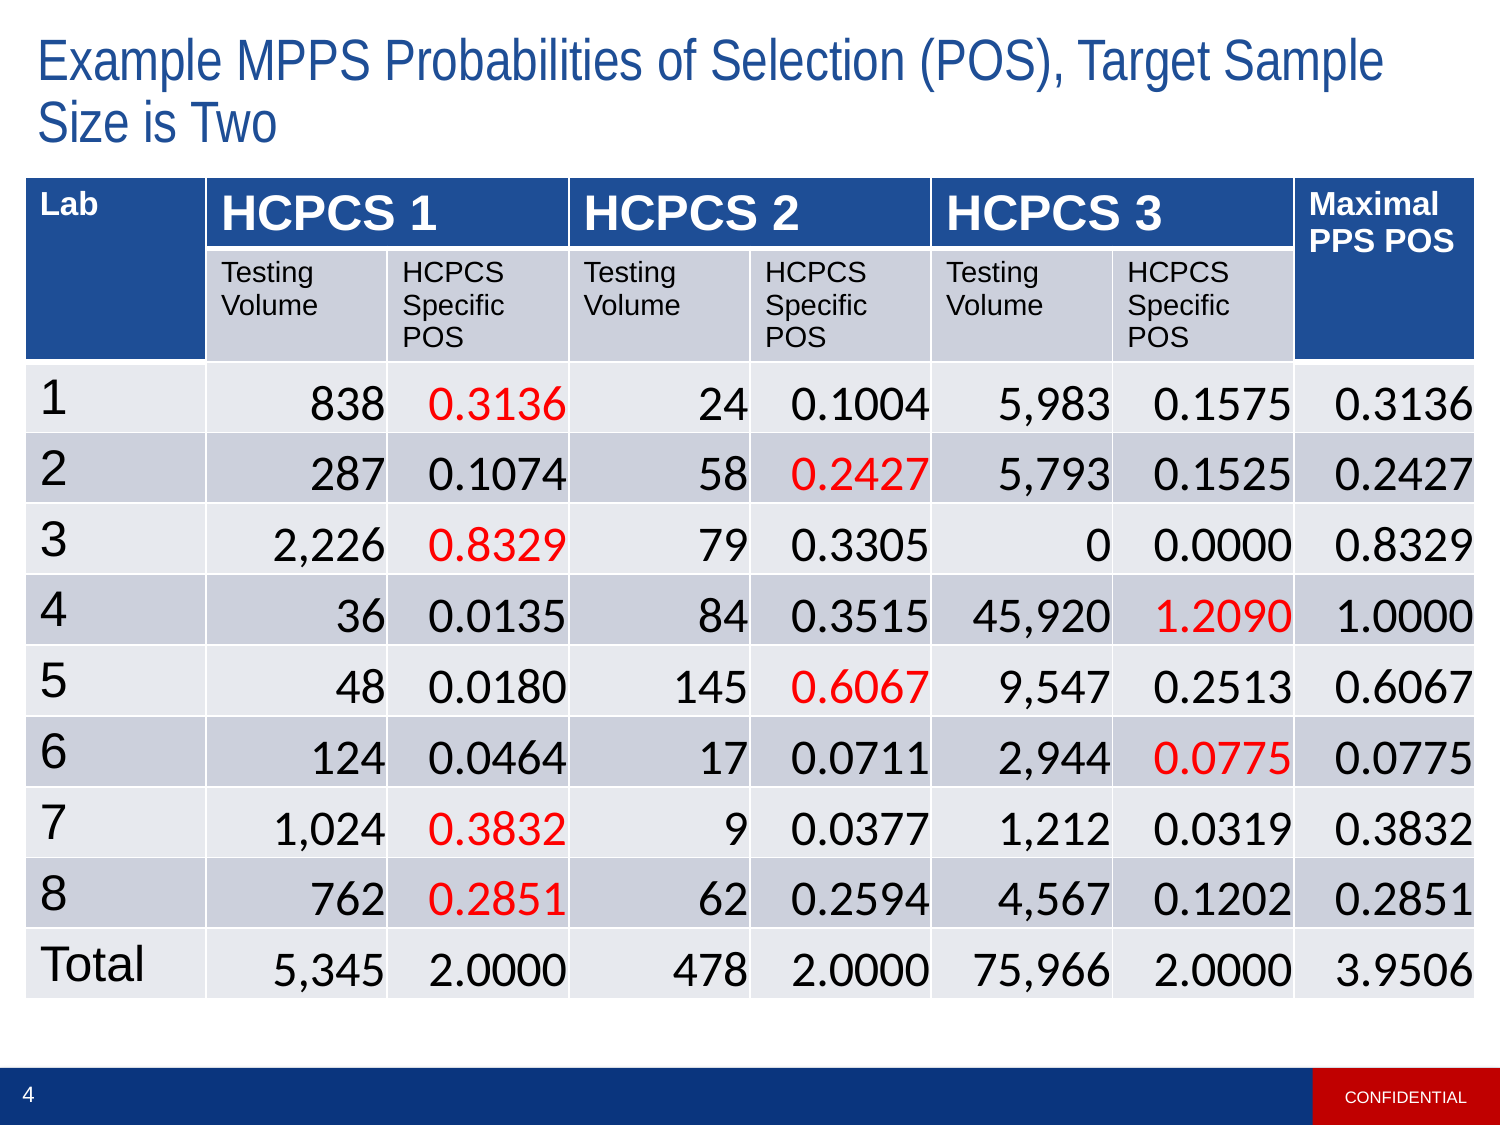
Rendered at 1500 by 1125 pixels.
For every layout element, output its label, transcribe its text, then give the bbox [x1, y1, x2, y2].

table_cell Testing Volume [932, 251, 1112, 361]
table_cell 6 [26, 717, 205, 786]
table_cell 5 [26, 646, 205, 715]
table_cell 145 [570, 646, 749, 715]
table_cell 0.0711 [751, 717, 930, 786]
table_header HCPCS 2 [570, 178, 930, 246]
table_cell 762 [207, 858, 386, 927]
table_cell 1 [26, 365, 205, 432]
table_cell 8 [26, 858, 205, 927]
table_header HCPCS 3 [932, 178, 1293, 246]
table_cell 5,345 [207, 929, 386, 998]
table_cell 0 [932, 504, 1112, 573]
table_cell 2,944 [932, 717, 1112, 786]
table_cell 2.0000 [388, 929, 568, 998]
table_cell 2 [26, 433, 205, 502]
table_cell 3 [26, 504, 205, 573]
table_cell 0.1074 [388, 433, 568, 502]
table_cell 0.0377 [751, 788, 930, 857]
table_cell HCPCS Specific POS [751, 251, 930, 361]
table_cell 0.3832 [388, 788, 568, 857]
table_cell 0.1004 [751, 363, 930, 432]
table_cell 0.3832 [1295, 788, 1474, 857]
table_cell 24 [570, 363, 749, 432]
table_cell 3.9506 [1295, 929, 1474, 998]
table_cell 1,024 [207, 788, 386, 857]
table_cell 4,567 [932, 858, 1112, 927]
table_cell 0.6067 [751, 646, 930, 715]
table_cell 17 [570, 717, 749, 786]
table_cell 0.2594 [751, 858, 930, 927]
table_cell 0.2851 [1295, 858, 1474, 927]
table_cell 75,966 [932, 929, 1112, 998]
table_cell 9 [570, 788, 749, 857]
table_cell 124 [207, 717, 386, 786]
table_cell 0.0319 [1113, 788, 1293, 857]
table_cell 0.3305 [751, 504, 930, 573]
table_cell 9,547 [932, 646, 1112, 715]
table_cell 48 [207, 646, 386, 715]
table_cell 0.1202 [1113, 858, 1293, 927]
table_cell 1,212 [932, 788, 1112, 857]
table_cell 0.6067 [1295, 646, 1474, 715]
table_header Maximal PPS POS [1295, 178, 1474, 359]
table_cell 0.8329 [1295, 504, 1474, 573]
table_cell HCPCS Specific POS [1113, 251, 1293, 361]
table_cell 0.2427 [751, 433, 930, 502]
table_cell 0.0775 [1113, 717, 1293, 786]
table_cell 0.0775 [1295, 717, 1474, 786]
table_cell Testing Volume [570, 251, 749, 361]
table_cell 0.3136 [1295, 365, 1474, 432]
table_cell 7 [26, 788, 205, 857]
table_cell 0.1525 [1113, 433, 1293, 502]
footer CONFIDENTIAL [1312, 1068, 1500, 1125]
table_cell 0.8329 [388, 504, 568, 573]
table_cell Testing Volume [207, 251, 386, 361]
table_cell 2.0000 [1113, 929, 1293, 998]
table_cell 1.2090 [1113, 575, 1293, 644]
table_cell 62 [570, 858, 749, 927]
table_cell HCPCS Specific POS [388, 251, 568, 361]
table_cell 0.2513 [1113, 646, 1293, 715]
table_cell 58 [570, 433, 749, 502]
table_header HCPCS 1 [207, 178, 568, 246]
slide_number 4 [0, 1070, 57, 1118]
table_cell 5,793 [932, 433, 1112, 502]
table_cell 0.0464 [388, 717, 568, 786]
table_cell 84 [570, 575, 749, 644]
table_cell 36 [207, 575, 386, 644]
table_cell 0.2427 [1295, 433, 1474, 502]
table_cell 45,920 [932, 575, 1112, 644]
table_cell 0.1575 [1113, 363, 1293, 432]
table_cell 0.0135 [388, 575, 568, 644]
table_cell 0.0000 [1113, 504, 1293, 573]
table_cell 5,983 [932, 363, 1112, 432]
table_cell 0.3136 [388, 363, 568, 432]
table_cell 838 [207, 363, 386, 432]
table_cell 2.0000 [751, 929, 930, 998]
table_cell 79 [570, 504, 749, 573]
table_cell 0.0180 [388, 646, 568, 715]
table_cell 1.0000 [1295, 575, 1474, 644]
title Example MPPS Probabilities of Selection (POS), Target Sample Size is Two [22, 29, 1474, 156]
table_cell 0.3515 [751, 575, 930, 644]
table_cell 478 [570, 929, 749, 998]
table_cell 2,226 [207, 504, 386, 573]
table_cell 4 [26, 575, 205, 644]
table_header Lab [26, 178, 205, 359]
table_cell 0.2851 [388, 858, 568, 927]
table_cell 287 [207, 433, 386, 502]
table_cell Total [26, 929, 205, 998]
